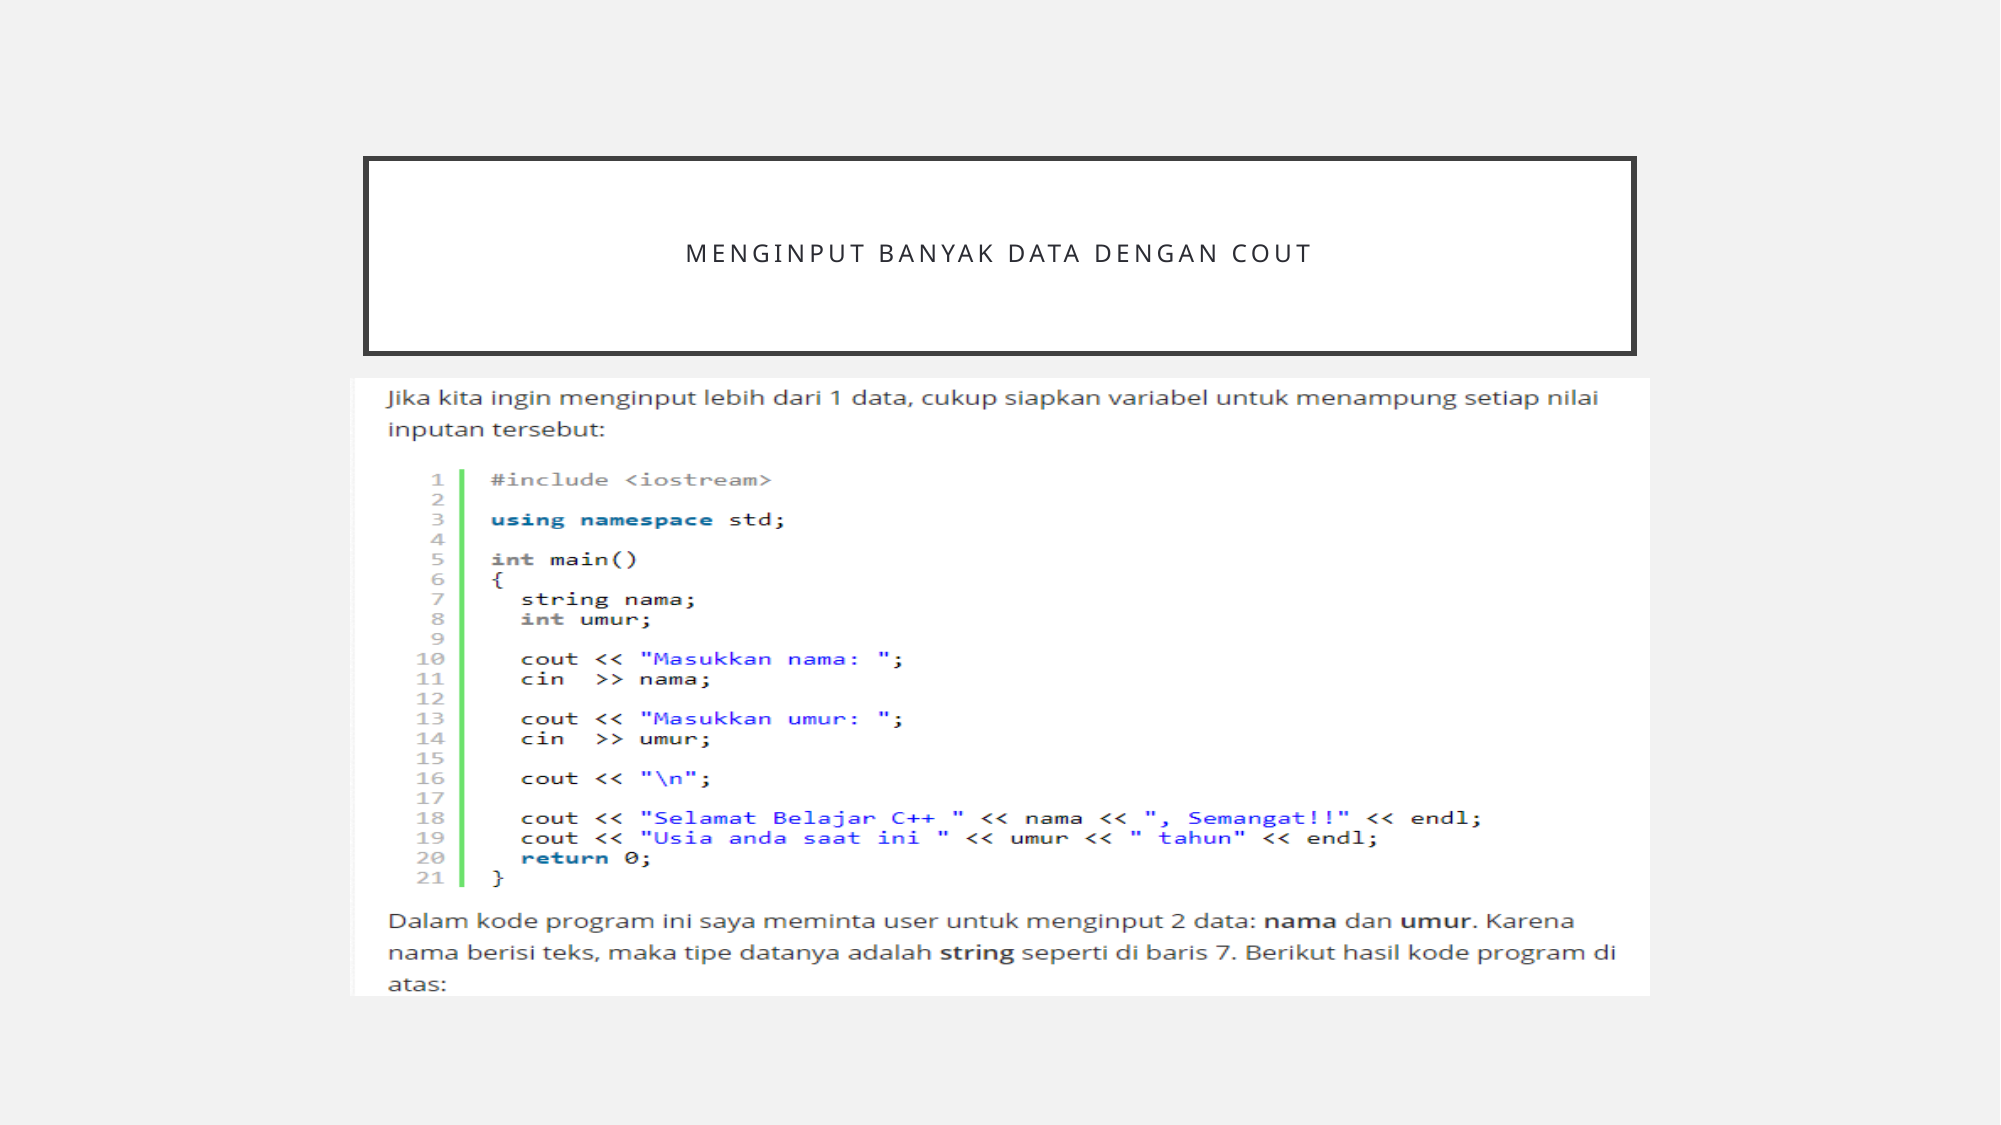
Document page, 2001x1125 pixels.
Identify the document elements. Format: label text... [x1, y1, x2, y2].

title Menginput Banyak Data Dengan cout [363, 156, 1637, 356]
picture [349, 378, 1650, 996]
